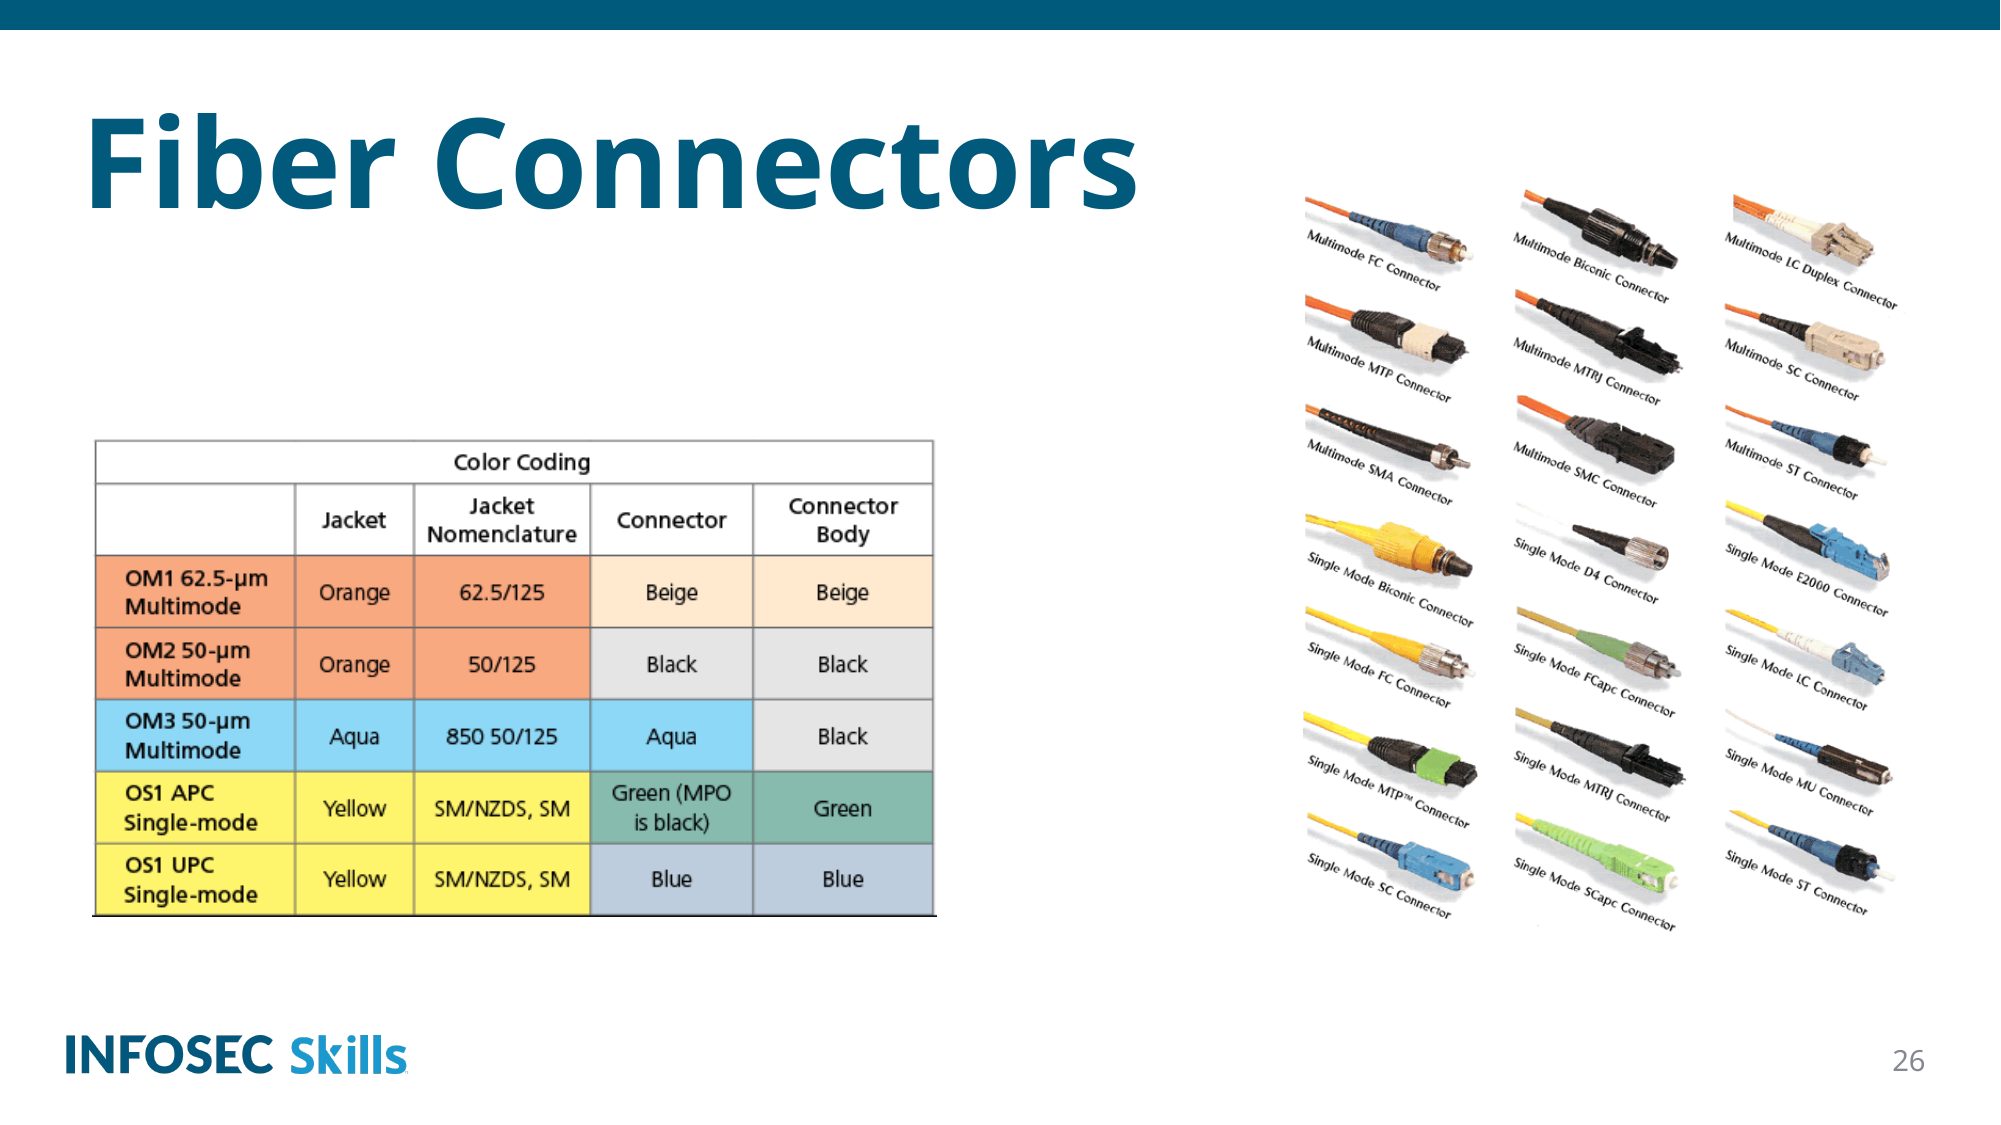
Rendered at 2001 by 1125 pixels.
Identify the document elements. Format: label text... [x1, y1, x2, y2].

picture [1302, 189, 1908, 936]
picture [92, 439, 937, 917]
title Fiber Connectors [66, 59, 1931, 278]
